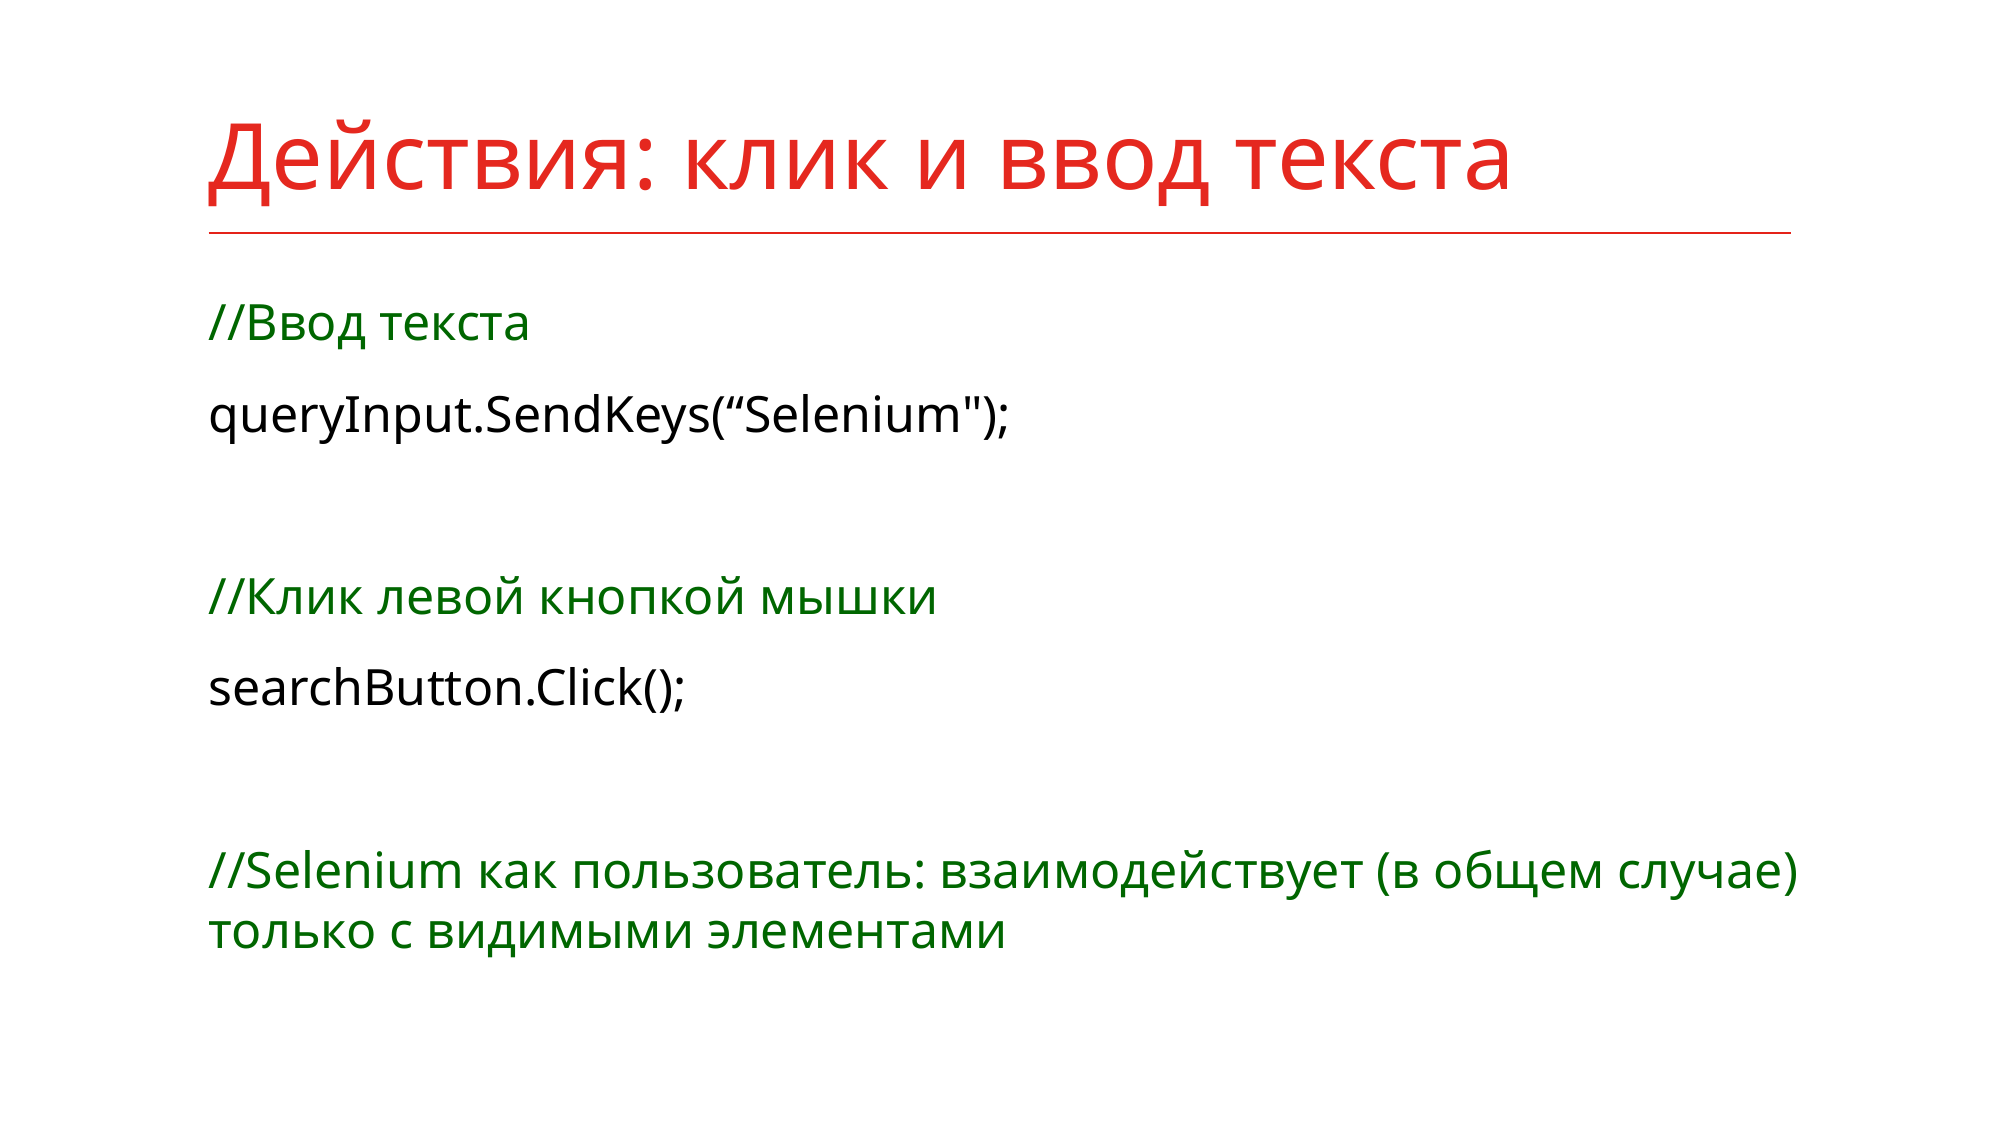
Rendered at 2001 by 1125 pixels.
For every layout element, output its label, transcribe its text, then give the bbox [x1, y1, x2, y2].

list //Ввод текста queryInput.SendKeys(“Selenium"); //Клик левой кнопкой мышки searchButton.Click(); //Selenium как пользователь: взаимодействует (в общем случае) только с видимыми элементами [208, 290, 1863, 1071]
title Действия: клик и ввод текста [208, 54, 1792, 232]
